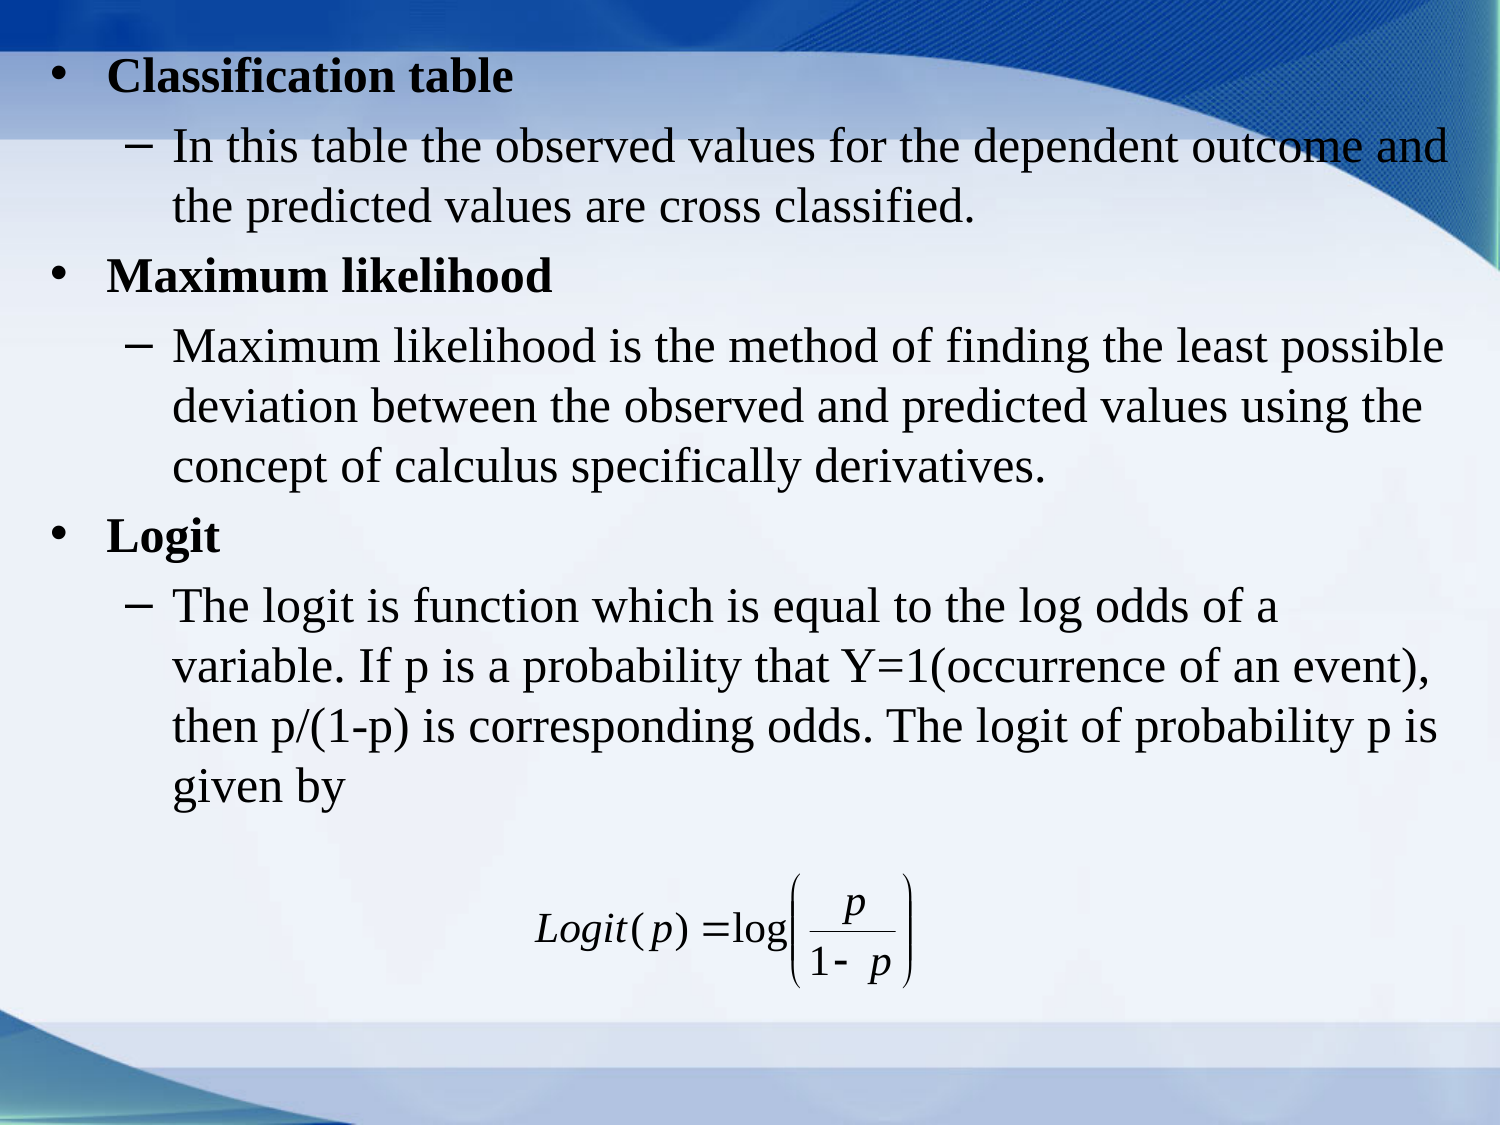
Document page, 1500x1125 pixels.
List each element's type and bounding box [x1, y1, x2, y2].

picture [0, 0, 1500, 1125]
text_box [527, 866, 927, 997]
